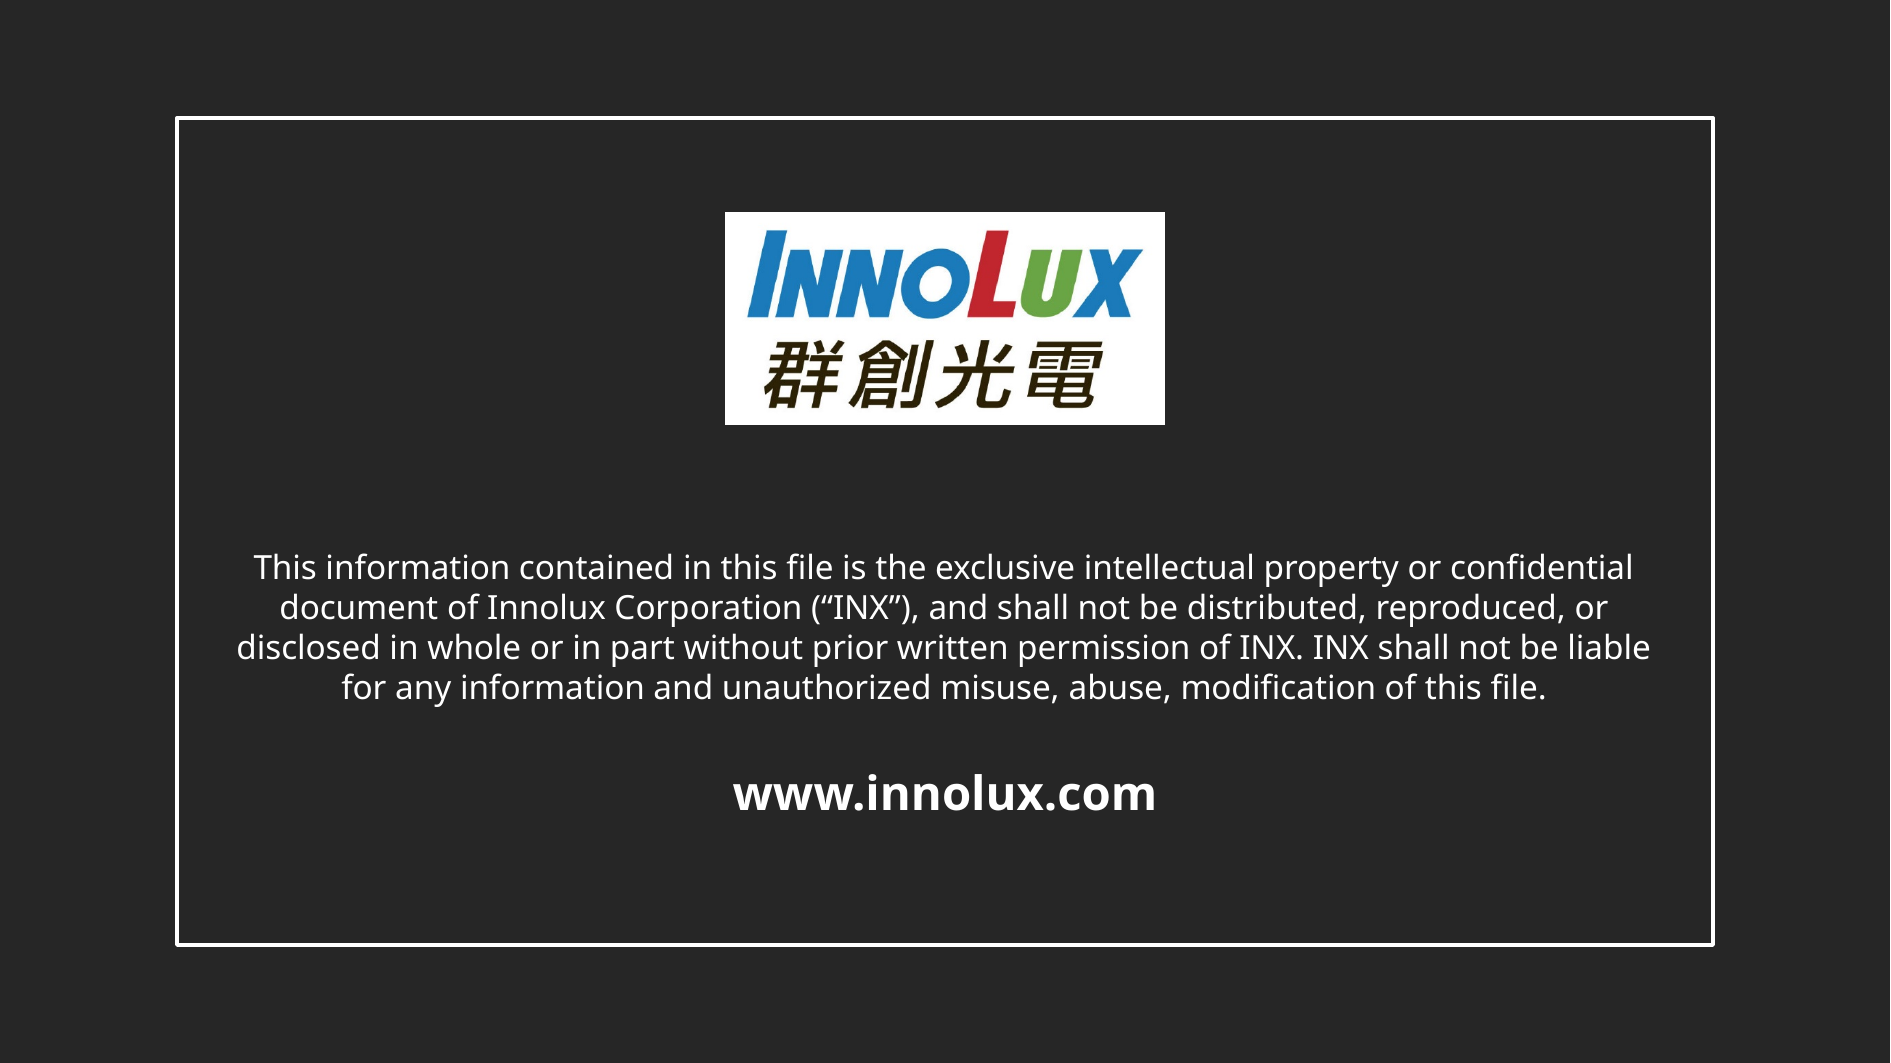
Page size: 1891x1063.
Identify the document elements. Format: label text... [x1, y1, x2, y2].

text_box This information contained in this file is the exclusive intellectual property or confidential document of Innolux Corporation (“INX”), and shall not be distributed, reproduced, or disclosed in whole or in part without prior written permission of INX. INX shall not be liable for any information and unauthorized misuse, abuse, modification of this file. www.innolux.com [206, 538, 1684, 827]
text_box [175, 116, 1715, 947]
picture [725, 211, 1165, 425]
